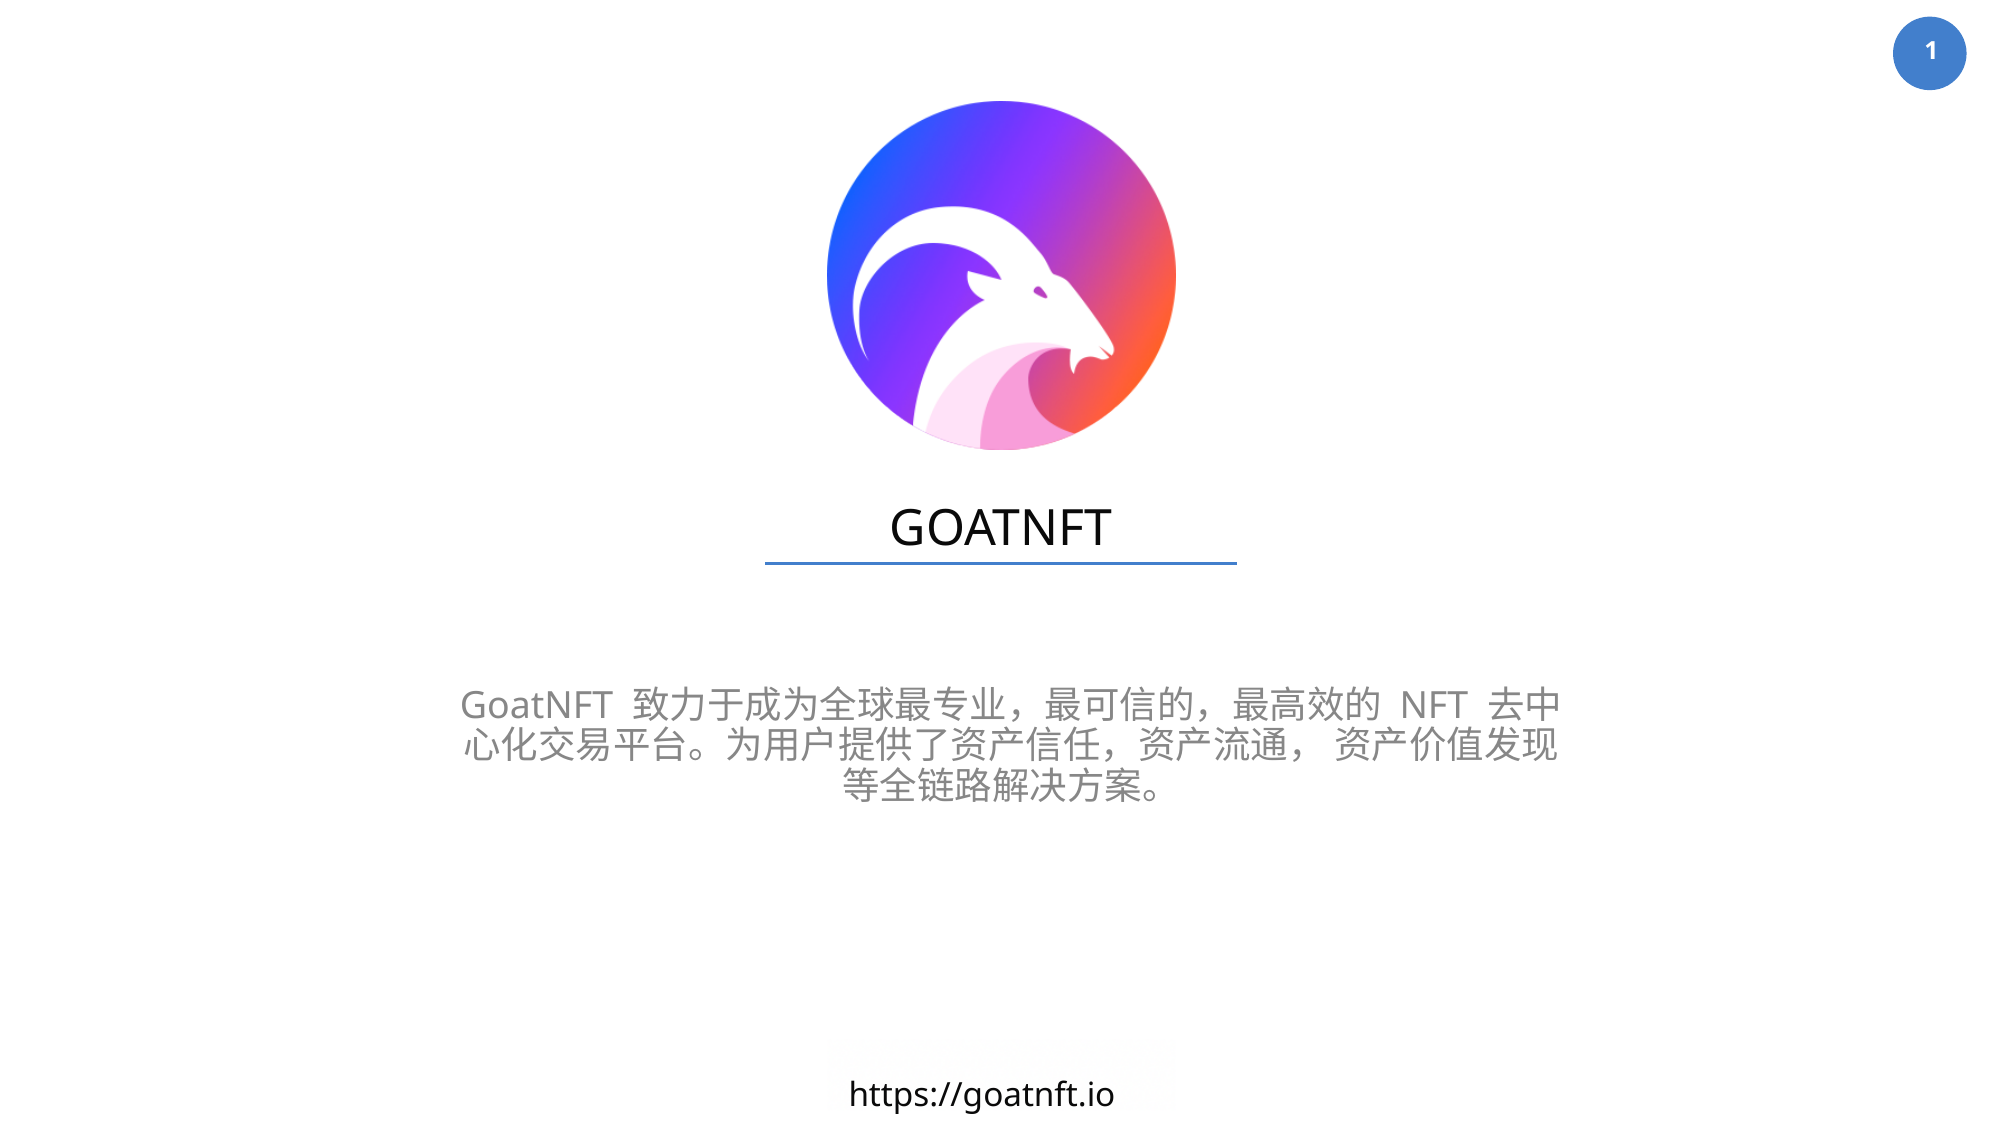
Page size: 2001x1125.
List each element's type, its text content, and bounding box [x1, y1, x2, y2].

text_box https://goatnft.io [833, 1111, 1131, 1121]
text_box GOATNFT [874, 487, 1128, 562]
list GoatNFT 致力于成为全球最专业，最可信的，最高效的 NFT 去中心化交易平台。为用户提供了资产信任，资产流通， 资产价值发现等全链路解决方案。 [429, 678, 1593, 825]
picture [827, 101, 1176, 450]
picture [827, 1039, 1176, 1111]
